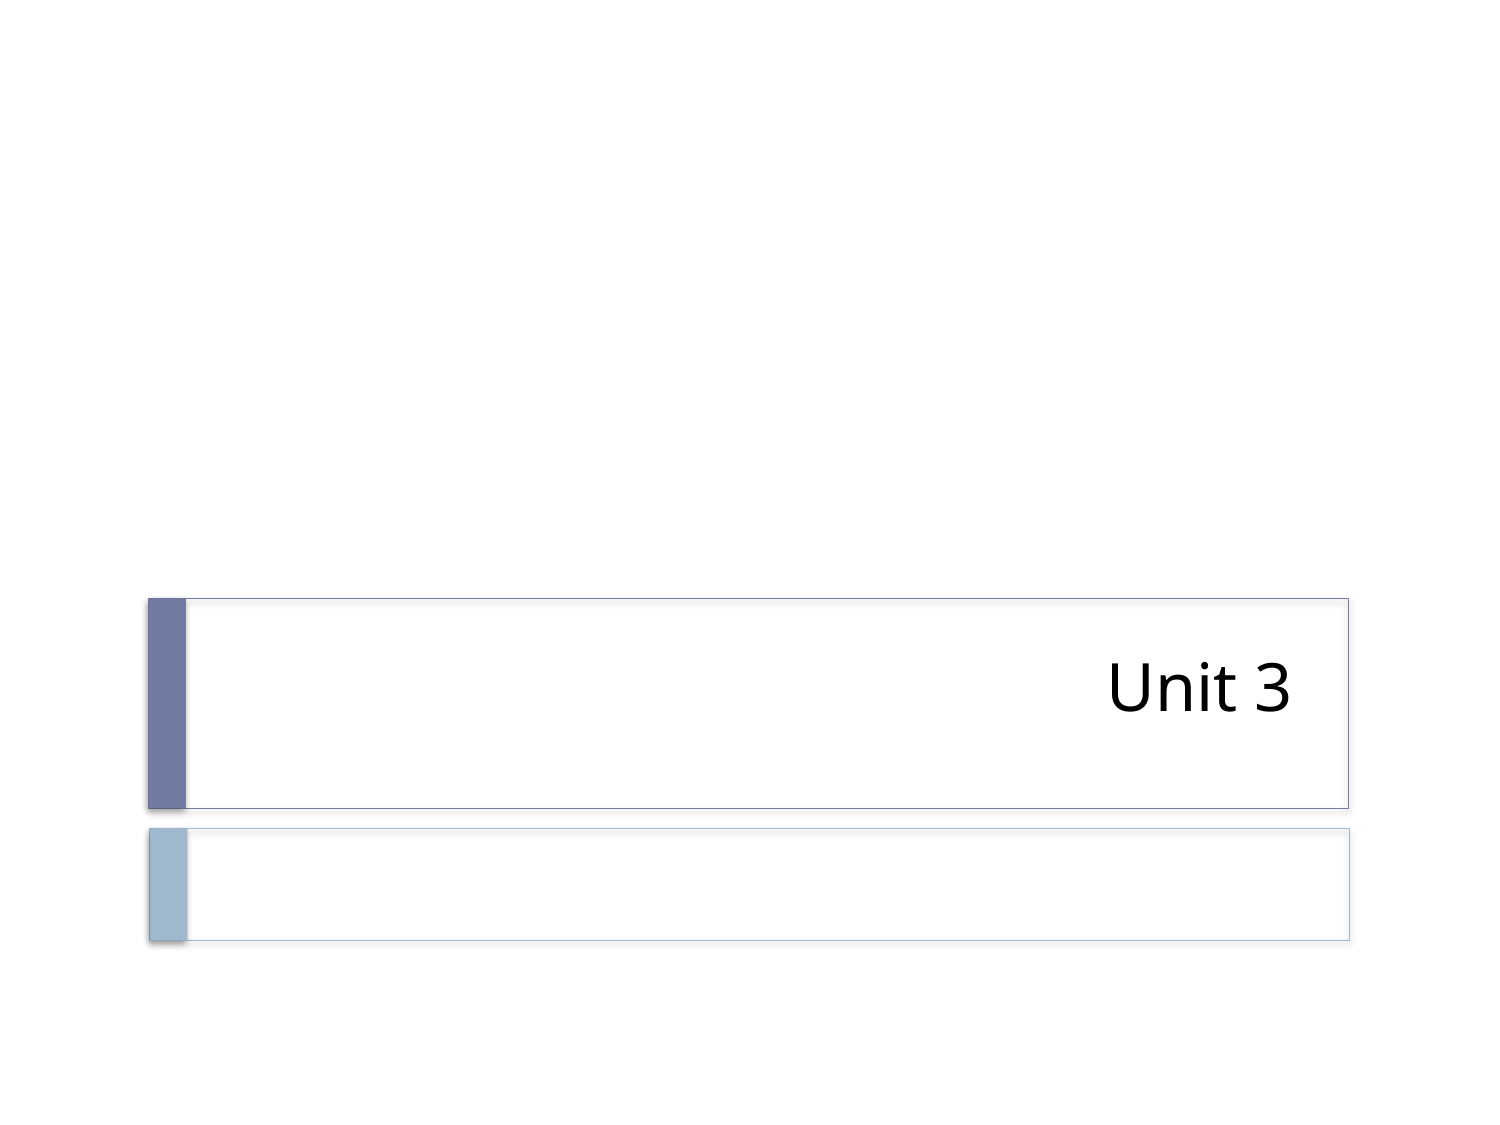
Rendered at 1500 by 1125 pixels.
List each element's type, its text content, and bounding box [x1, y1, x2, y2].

title Unit 3 [200, 637, 1325, 800]
